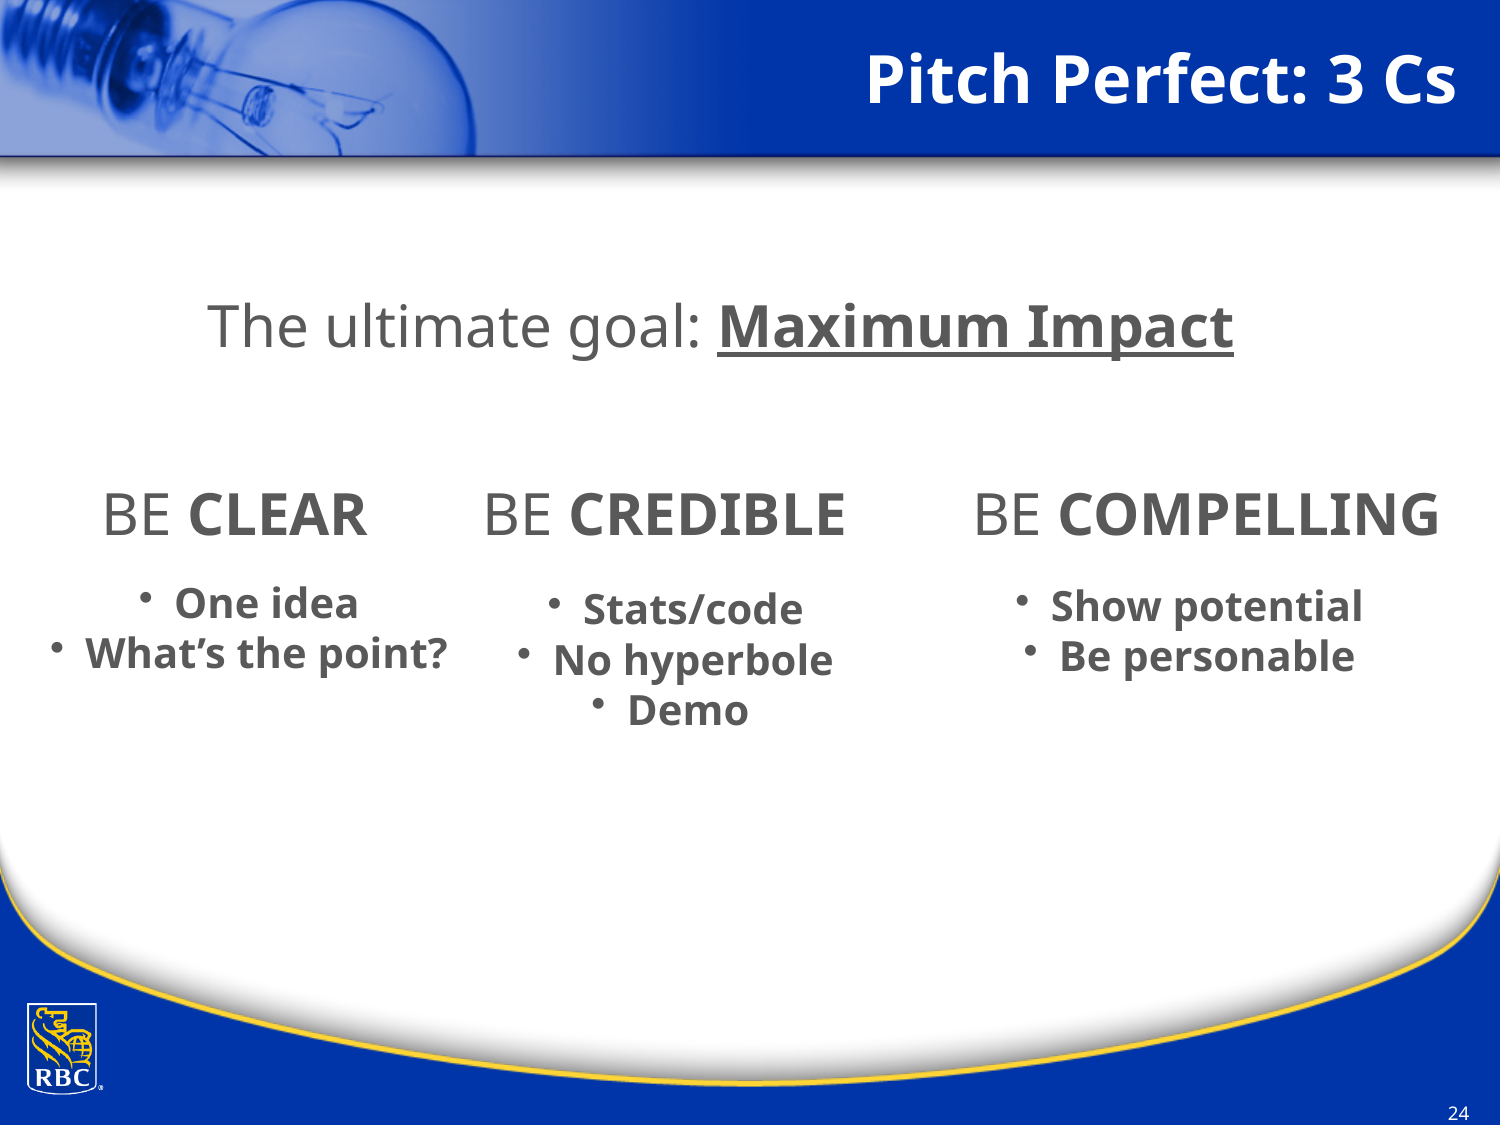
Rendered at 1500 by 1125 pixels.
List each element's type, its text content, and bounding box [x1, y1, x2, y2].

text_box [0, 469, 1488, 743]
slide_number 24 [1403, 1094, 1485, 1125]
text_box The ultimate goal: Maximum Impact [0, 282, 1443, 367]
picture [0, 0, 1500, 1125]
text_box Pitch Perfect: 3 Cs [203, 15, 1474, 138]
